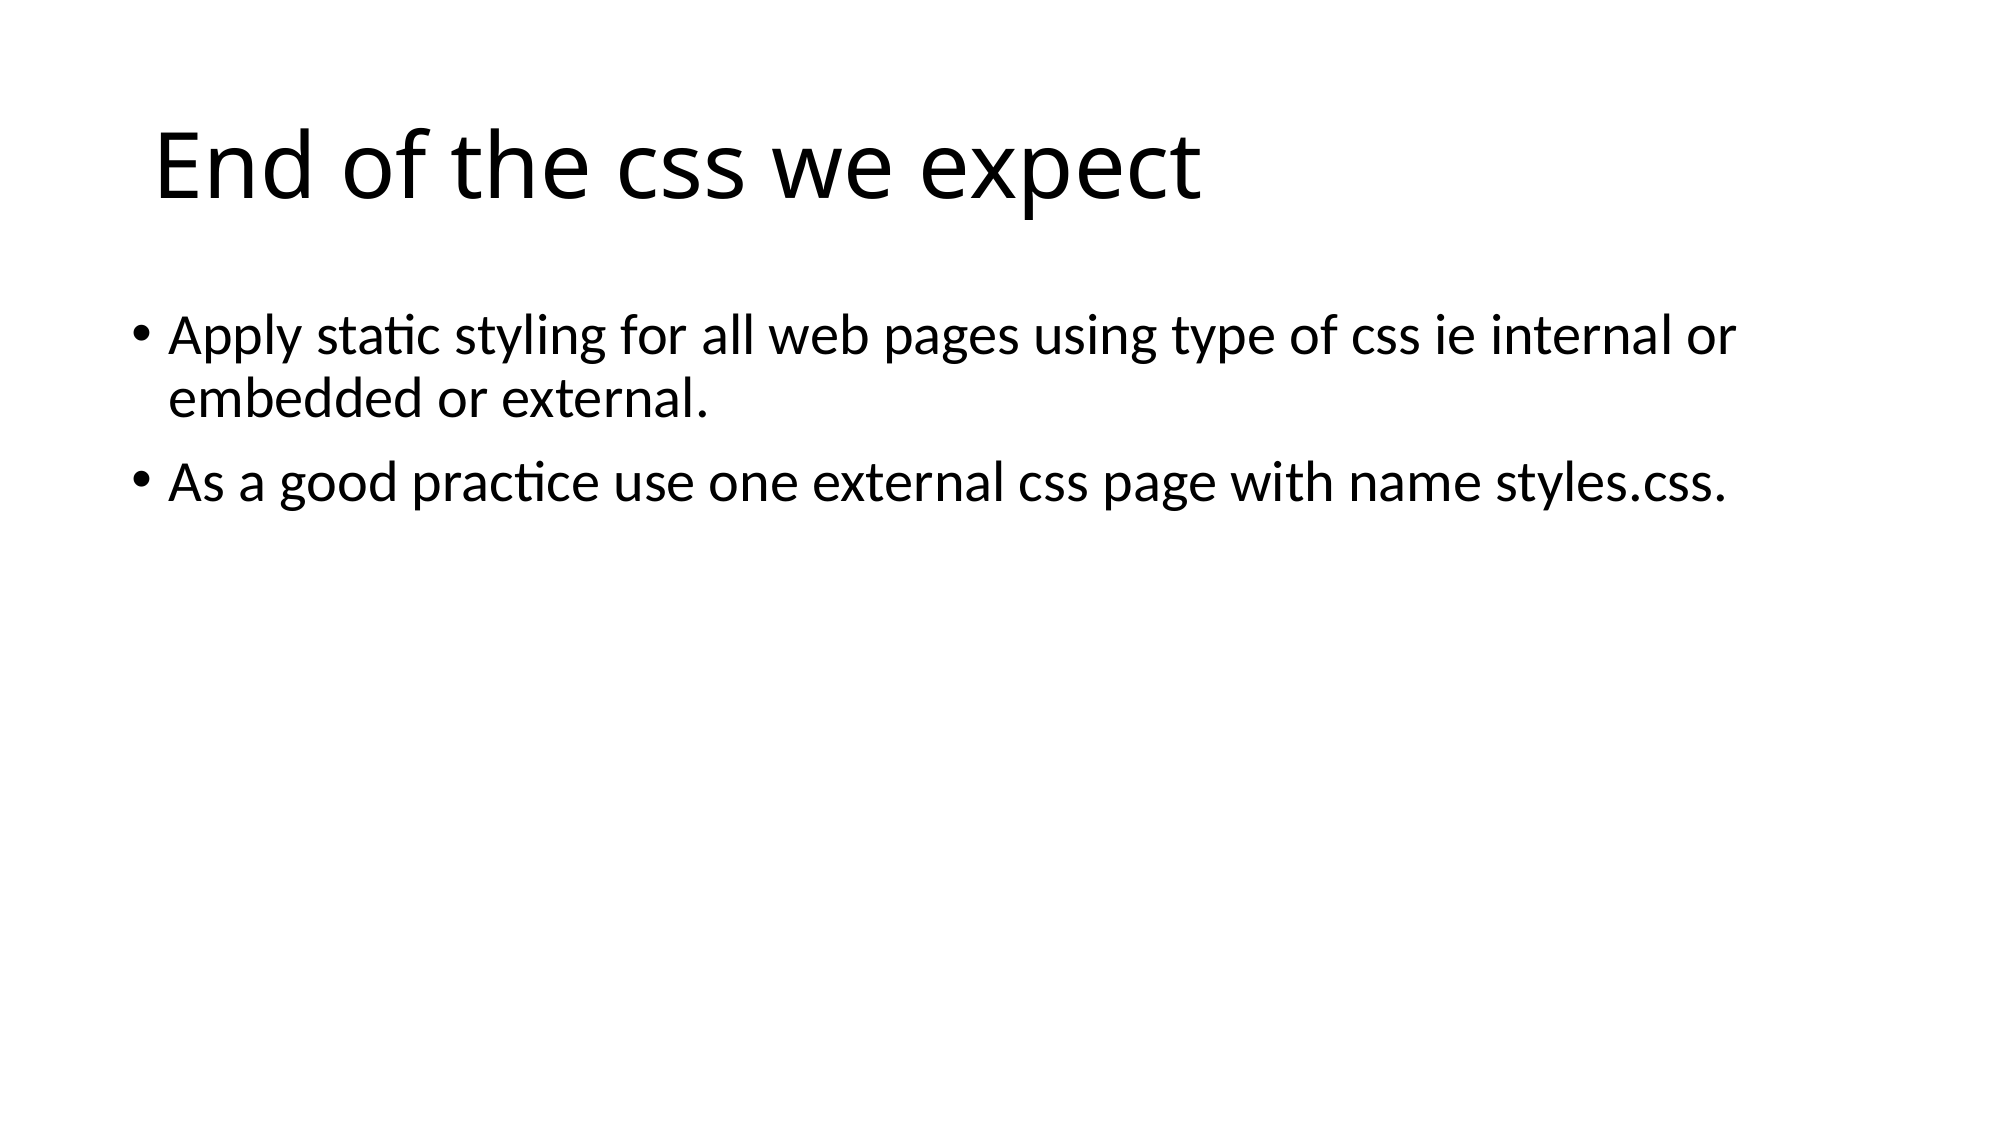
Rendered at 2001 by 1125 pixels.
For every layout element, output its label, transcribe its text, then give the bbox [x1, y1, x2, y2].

list Apply static styling for all web pages using type of css ie internal or embedded or external. As a good practice use one external css page with name styles.css. [116, 296, 1842, 1011]
title End of the css we expect [137, 59, 1863, 278]
